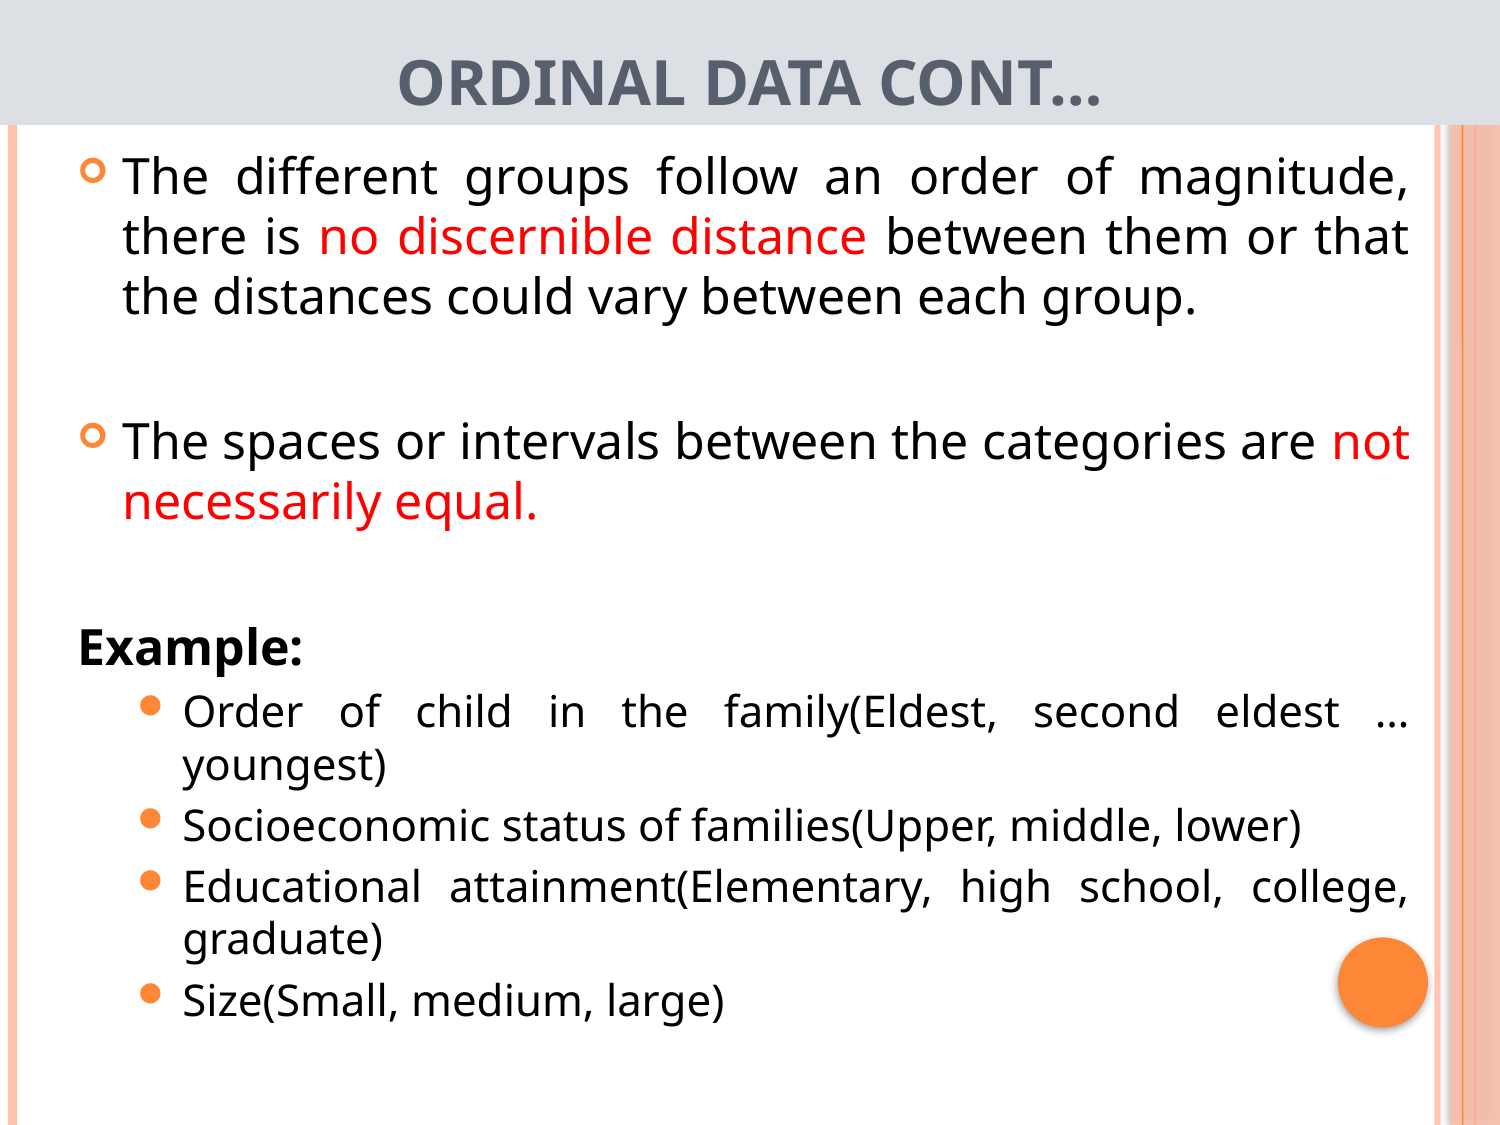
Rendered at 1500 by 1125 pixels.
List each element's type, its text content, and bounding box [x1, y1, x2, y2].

list The different groups follow an order of magnitude, there is no discernible distance between them or that the distances could vary between each group. The spaces or intervals between the categories are not necessarily equal. Example: Order of child in the family(Eldest, second eldest … youngest) Socioeconomic status of families(Upper, middle, lower) Educational attainment(Elementary, high school, college, graduate) Size(Small, medium, large) [62, 137, 1425, 1100]
title Ordinal Data cont… [0, 0, 1500, 125]
